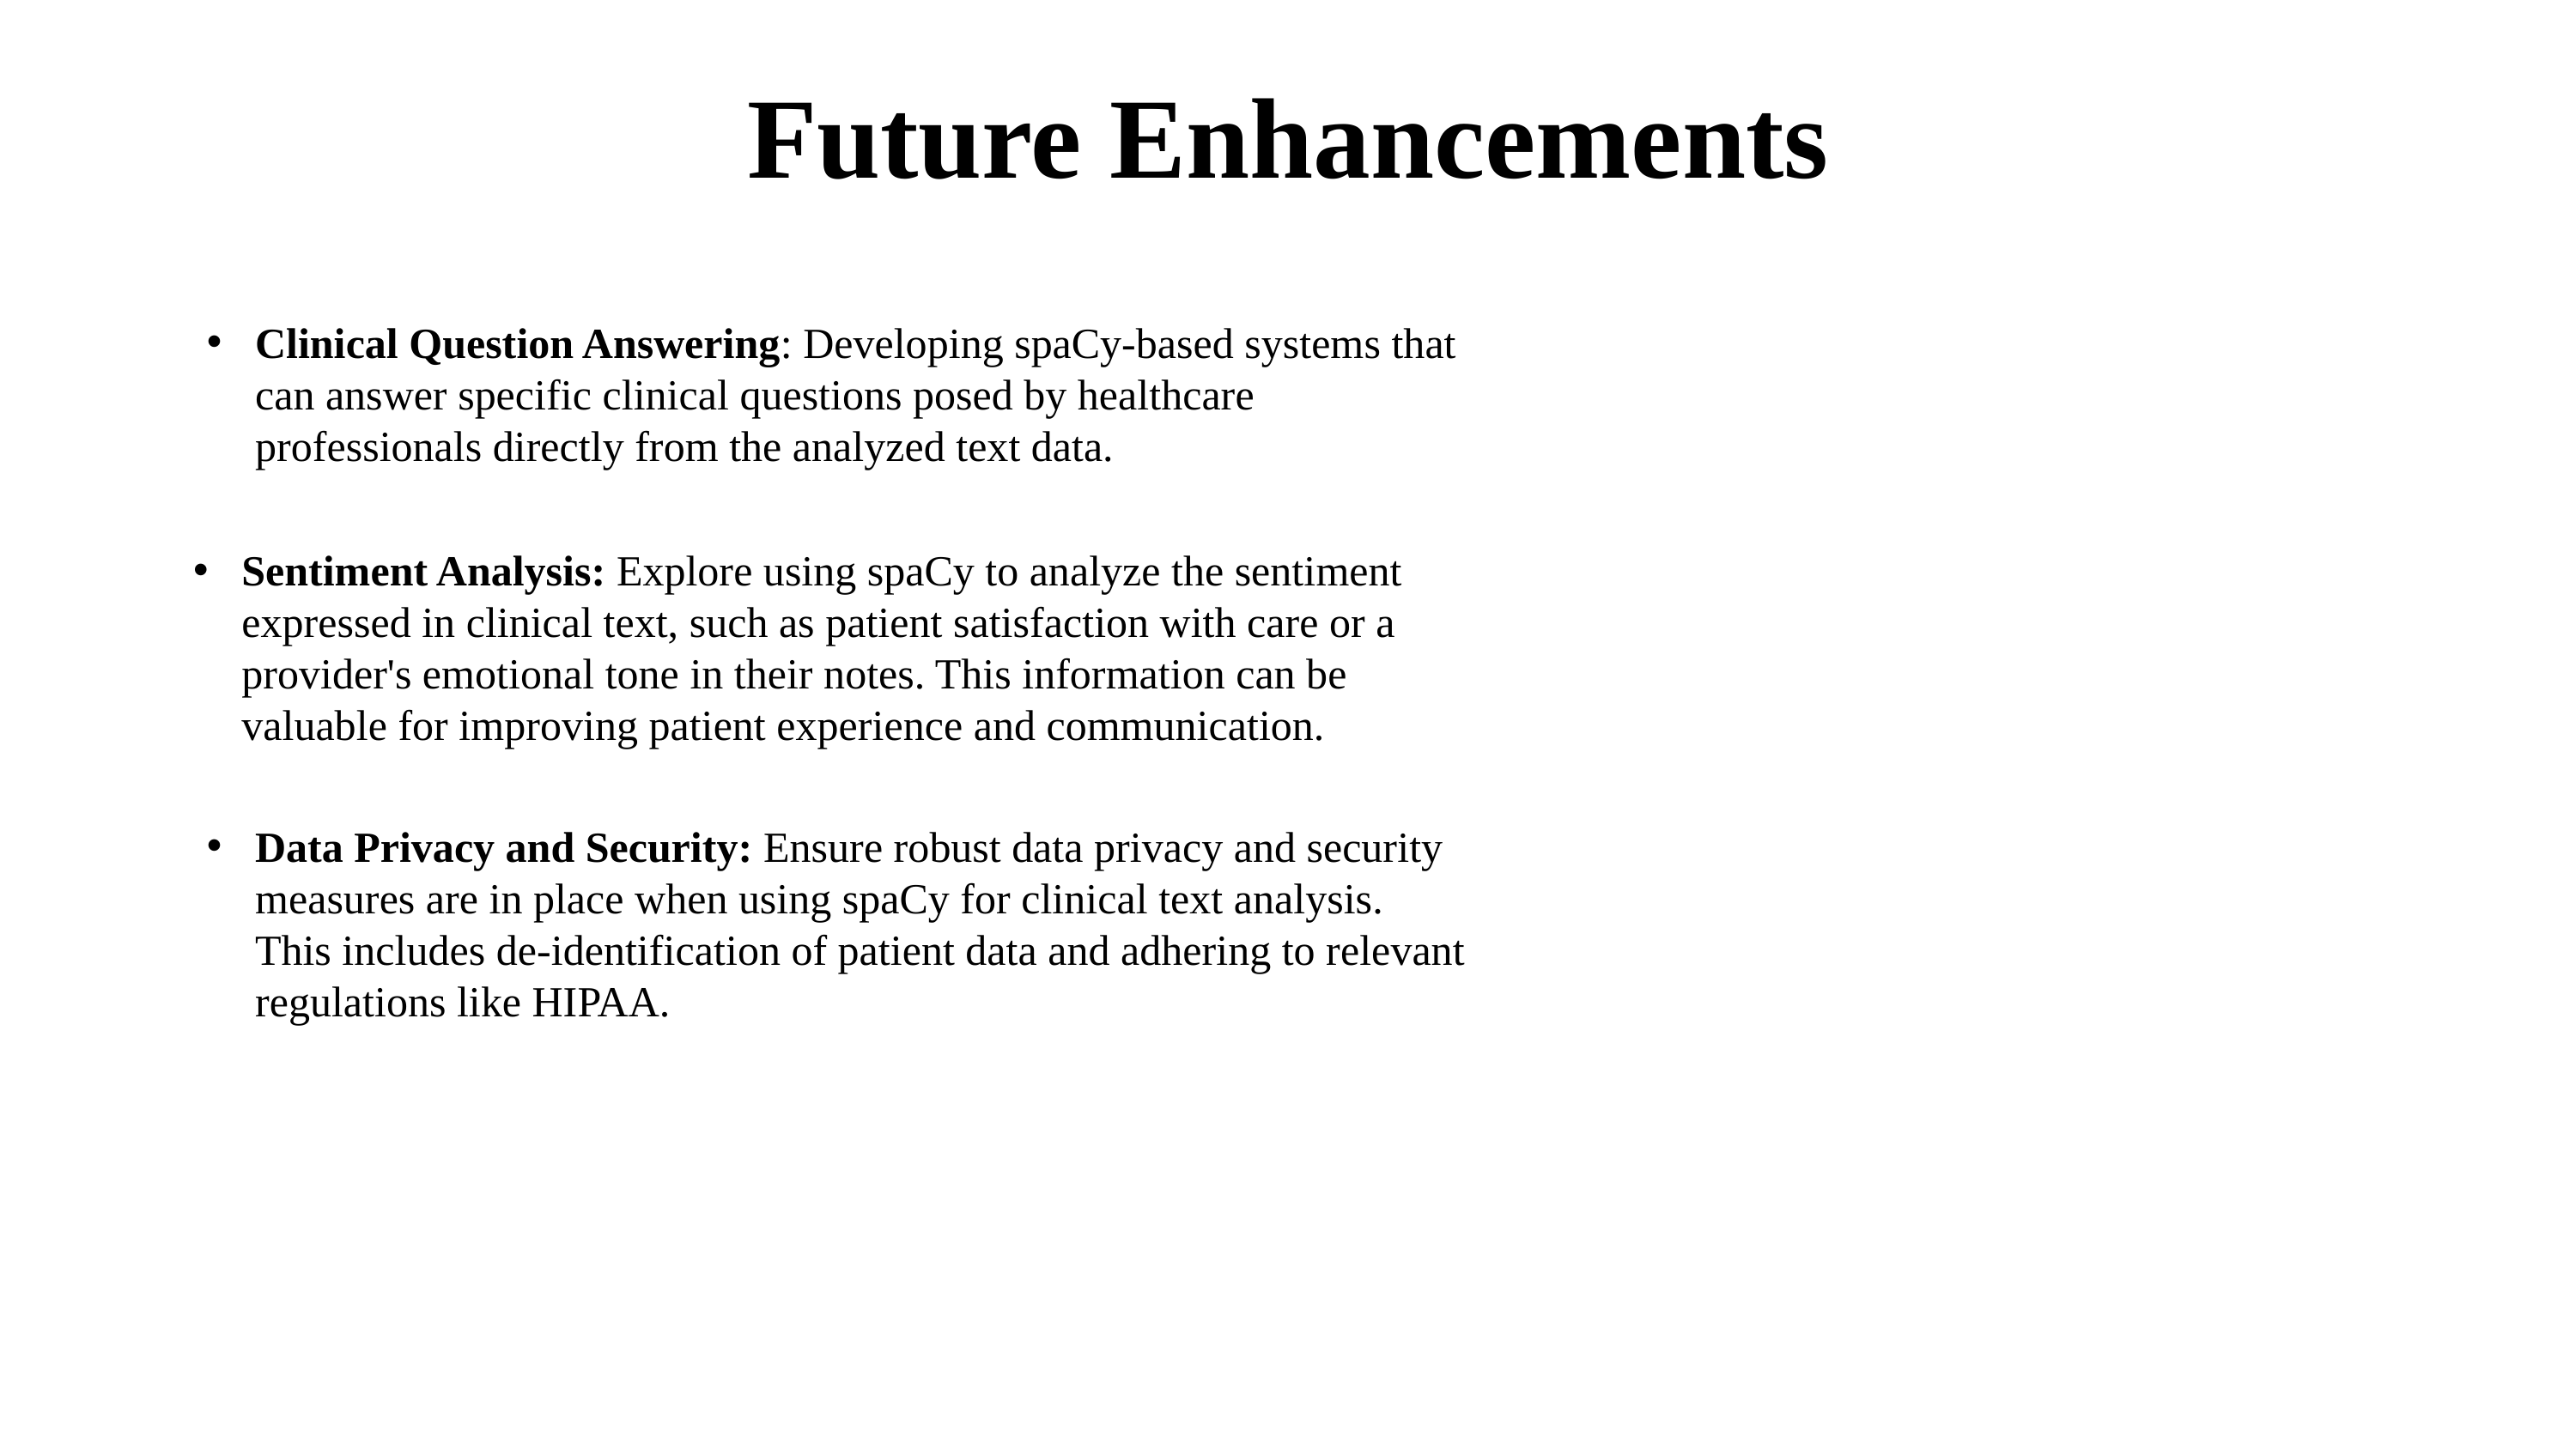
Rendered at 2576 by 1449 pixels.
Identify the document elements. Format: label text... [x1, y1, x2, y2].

text_box Future Enhancements [0, 35, 2576, 201]
text_box Sentiment Analysis: Explore using spaCy to analyze the sentiment expressed in clinical text, such as patient satisfaction with care or a provider's emotional tone in their notes. This information can be valuable for improving patient experience and communication. [180, 537, 1469, 756]
text_box Clinical Question Answering: Developing spaCy-based systems that can answer specific clinical questions posed by healthcare professionals directly from the analyzed text data. [194, 309, 1483, 477]
text_box Data Privacy and Security: Ensure robust data privacy and security measures are in place when using spaCy for clinical text analysis. This includes de-identification of patient data and adhering to relevant regulations like HIPAA. [194, 812, 1483, 1032]
